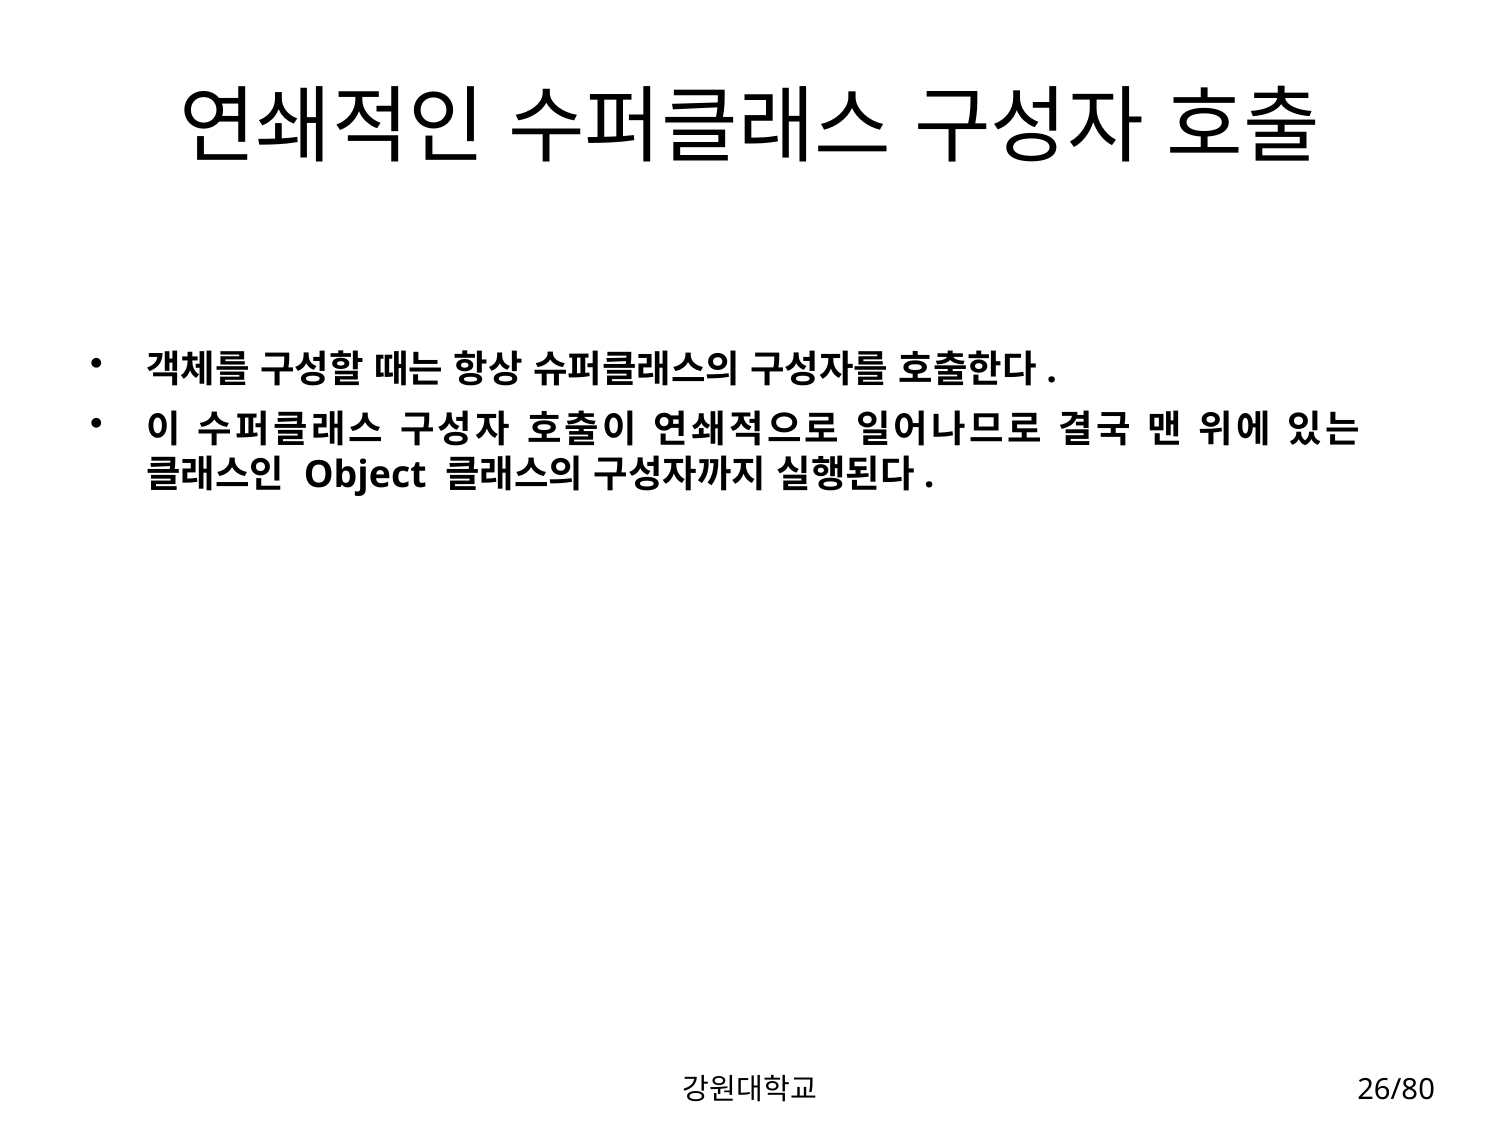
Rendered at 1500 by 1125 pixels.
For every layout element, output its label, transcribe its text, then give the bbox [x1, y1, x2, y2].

footer 강원대학교 [512, 1062, 988, 1103]
list 객체를 구성할 때는 항상 슈퍼클래스의 구성자를 호출한다. 이 수퍼클래스 구성자 호출이 연쇄적으로 일어나므로 결국 맨 위에 있는 클래스인 Object 클래스의 구성자까지 실행된다. [74, 216, 1377, 1038]
title 연쇄적인 수퍼클래스 구성자 호출 [74, 44, 1426, 201]
